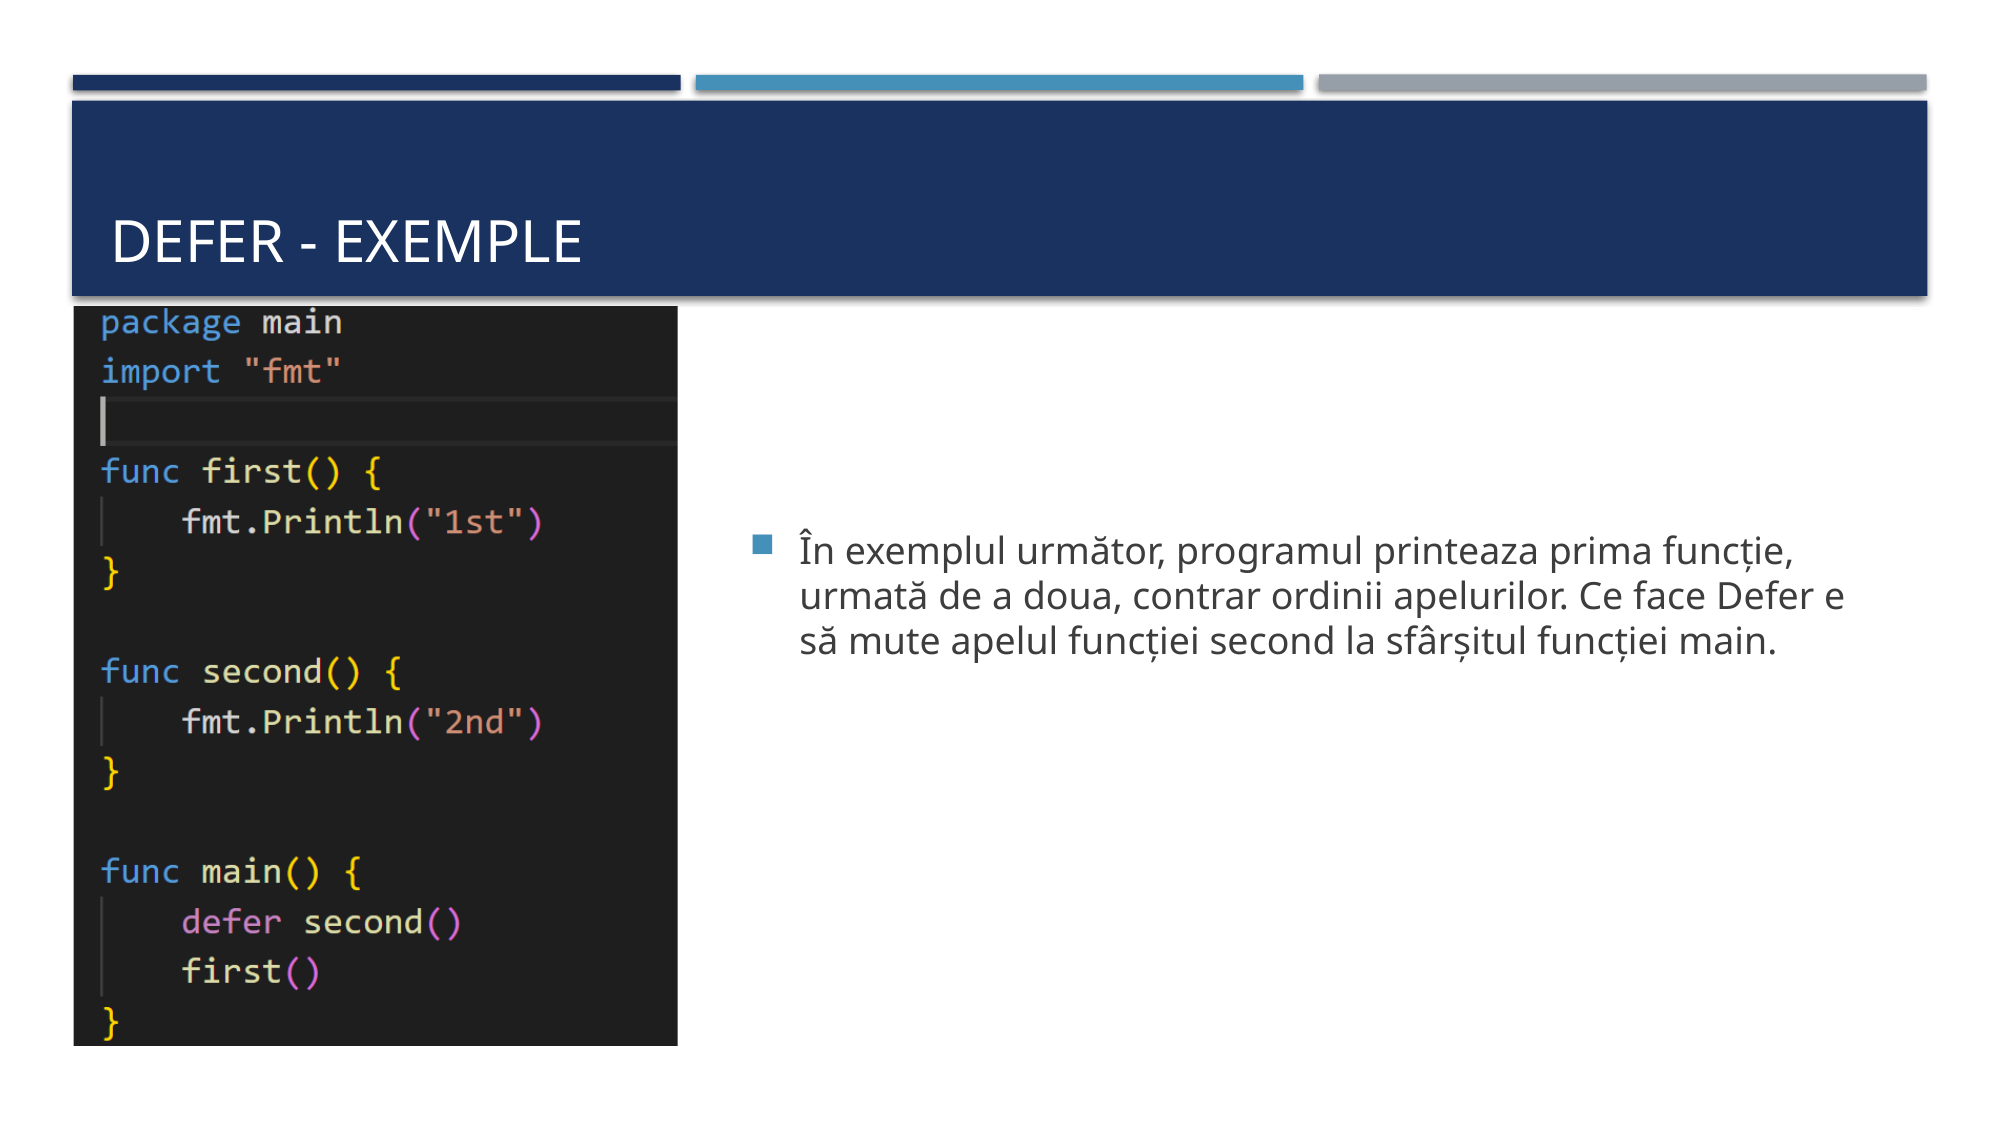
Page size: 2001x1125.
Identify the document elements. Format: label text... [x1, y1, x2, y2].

title Defer - exemple [95, 115, 1905, 282]
list În exemplul următor, programul printeaza prima funcție, urmată de a doua, contrar ordinii apelurilor. Ce face Defer e să mute apelul funcției second la sfârșitul funcției main. [734, 357, 1906, 962]
picture [73, 306, 679, 1047]
